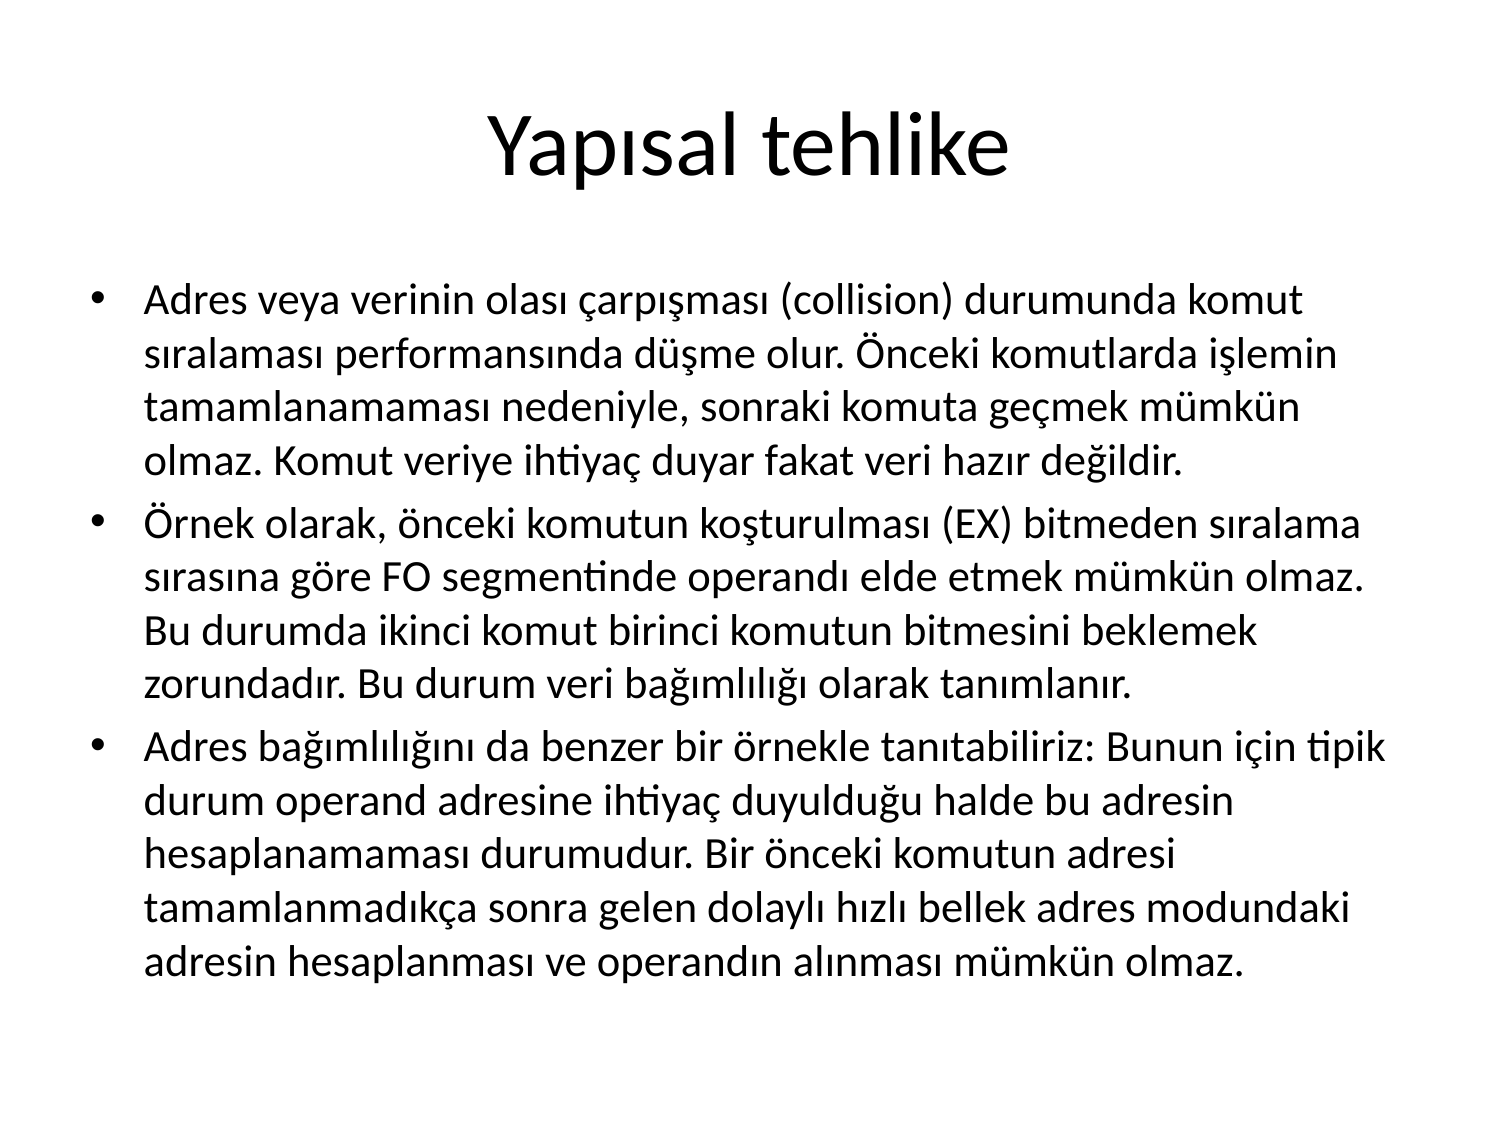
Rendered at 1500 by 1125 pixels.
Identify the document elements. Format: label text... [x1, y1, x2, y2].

list Adres veya verinin olası çarpışması (collision) durumunda komut sıralaması performansında düşme olur. Önceki komutlarda işlemin tamamlanamaması nedeniyle, sonraki komuta geçmek mümkün olmaz. Komut veriye ihtiyaç duyar fakat veri hazır değildir. Örnek olarak, önceki komutun koşturulması (EX) bitmeden sıralama sırasına göre FO segmentinde operandı elde etmek mümkün olmaz. Bu durumda ikinci komut birinci komutun bitmesini beklemek zorundadır. Bu durum veri bağımlılığı olarak tanımlanır. Adres bağımlılığını da benzer bir örnekle tanıtabiliriz: Bunun için tipik durum operand adresine ihtiyaç duyulduğu halde bu adresin hesaplanamaması durumudur. Bir önceki komutun adresi tamamlanmadıkça sonra gelen dolaylı hızlı bellek adres modundaki adresin hesaplanması ve operandın alınması mümkün olmaz. [75, 262, 1425, 1005]
title Yapısal tehlike [75, 45, 1425, 233]
